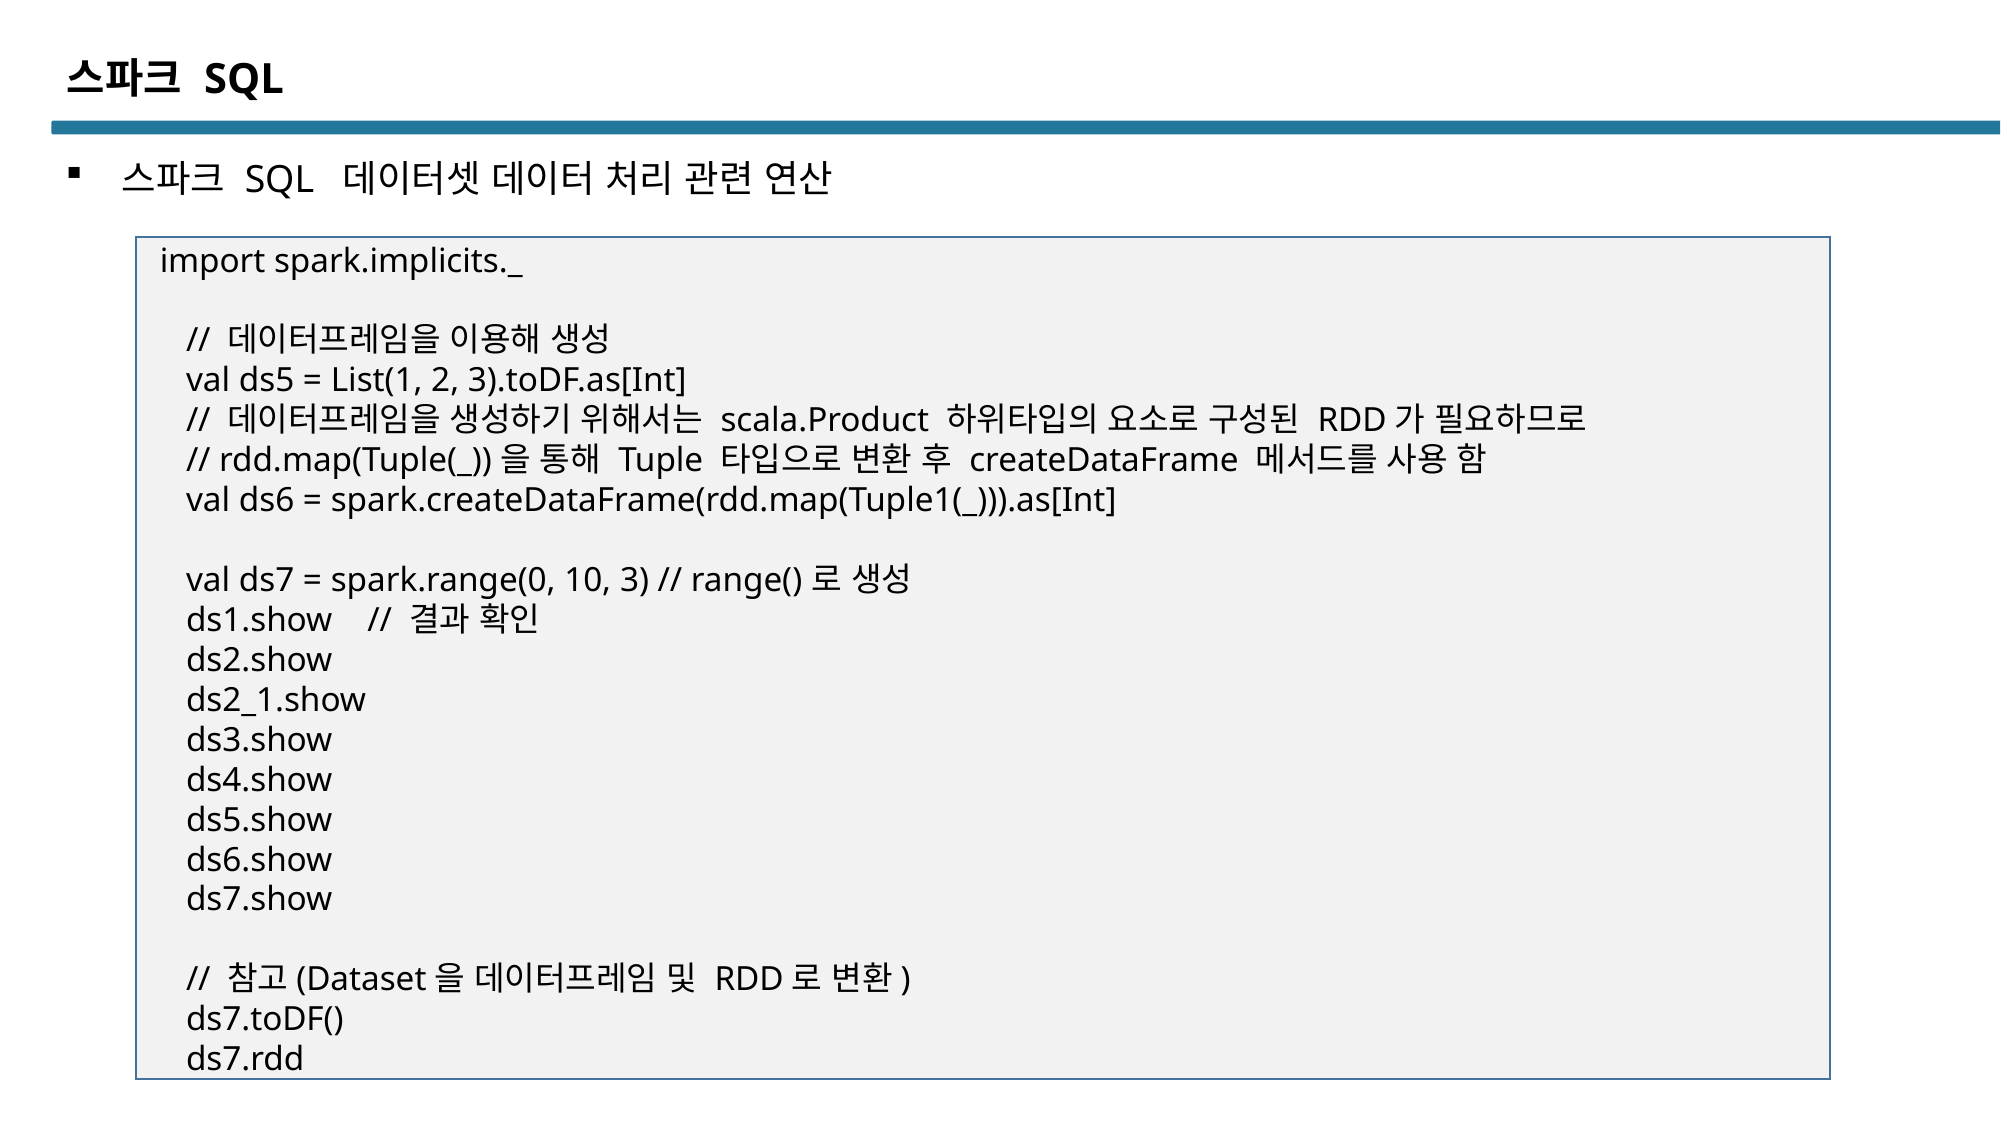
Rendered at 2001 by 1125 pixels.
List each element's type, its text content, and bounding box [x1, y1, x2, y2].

text_box 스파크 SQL 데이터셋 데이터 처리 관련 연산 [50, 147, 1916, 208]
text_box 스파크 SQL [51, 50, 1238, 121]
text_box import spark.implicits._ // 데이터프레임을 이용해 생성 val ds5 = List(1, 2, 3).toDF.as[Int] // 데이터프레임을 생성하기 위해서는 scala.Product 하위타입의 요소로 구성된 RDD가 필요하므로 // rdd.map(Tuple(_))을 통해 Tuple 타입으로 변환 후 createDataFrame 메서드를 사용 함 val ds6 = spark.createDataFrame(rdd.map(Tuple1(_))).as[Int] val ds7 = spark.range(0, 10, 3) // range()로 생성 ds1.show // 결과 확인 ds2.show ds2_1.show ds3.show ds4.show ds5.show ds6.show ds7.show // 참고(Dataset을 데이터프레임 및 RDD로 변환) ds7.toDF() ds7.rdd [135, 236, 1831, 1080]
